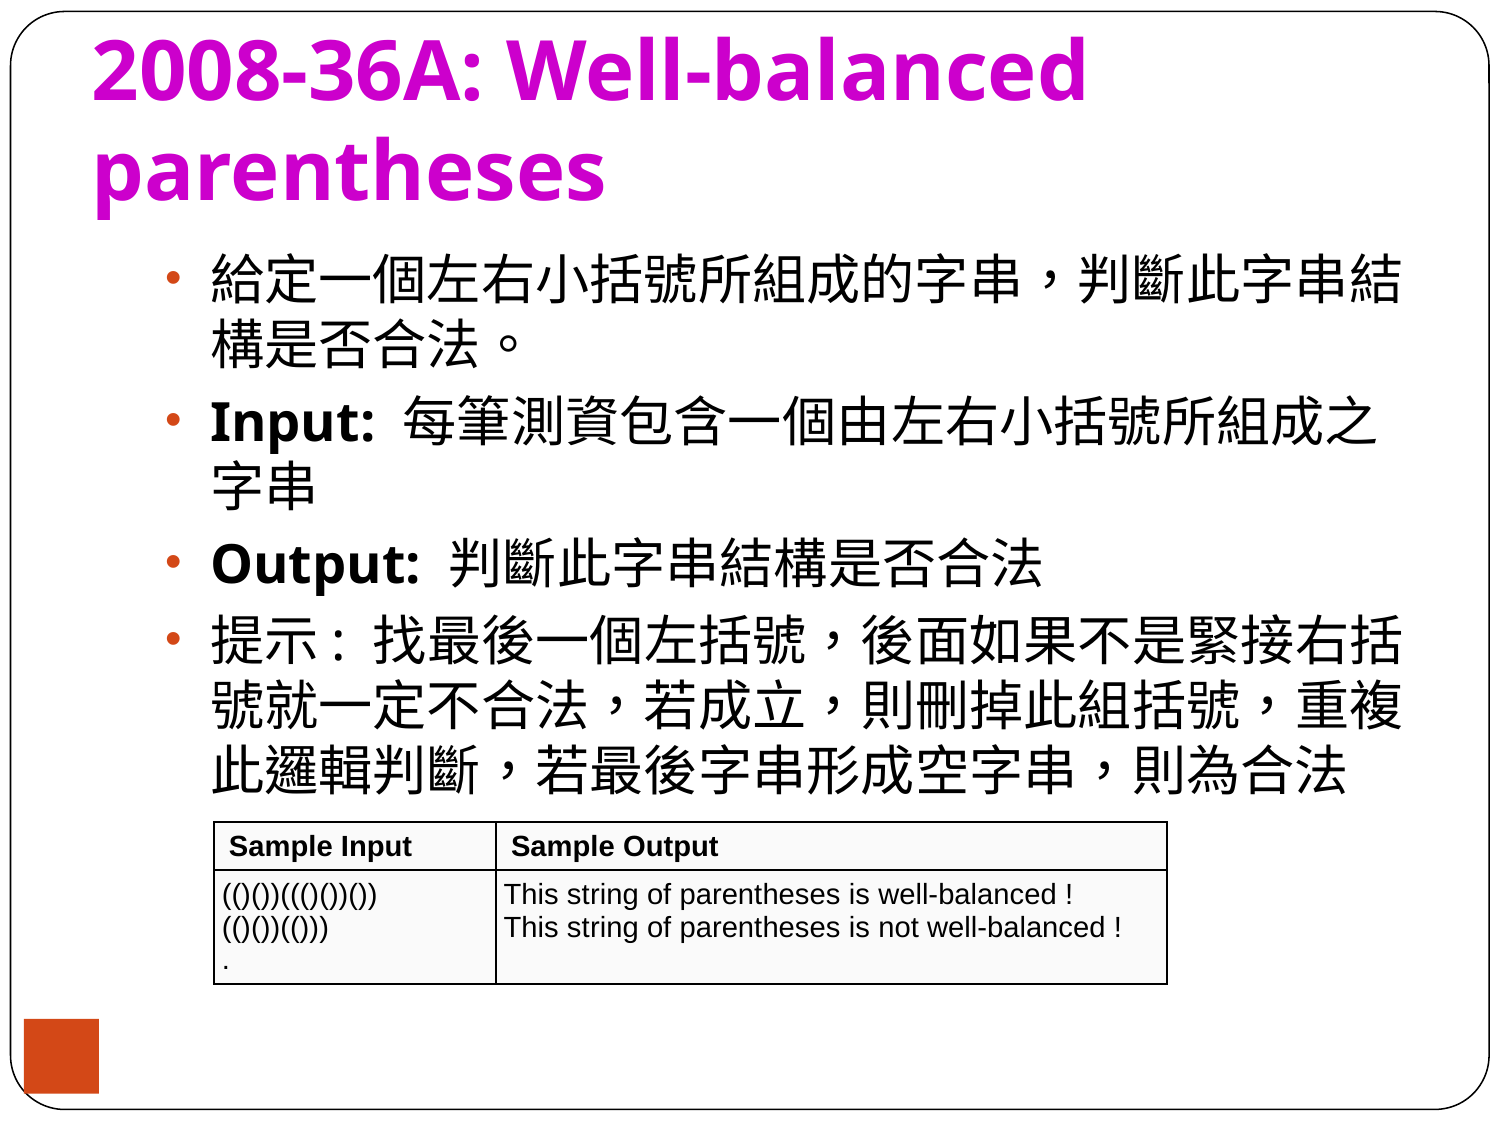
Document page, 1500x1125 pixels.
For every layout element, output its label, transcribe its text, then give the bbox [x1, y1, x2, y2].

table_header Sample Input [215, 823, 495, 869]
list 給定一個左右小括號所組成的字串，判斷此字串結構是否合法。 Input: 每筆測資包含一個由左右小括號所組成之字串 Output: 判斷此字串結構是否合法 提示: 找最後一個左括號，後面如果不是緊接右括號就一定不合法，若成立，則刪掉此組括號，重複此邏輯判斷，若最後字串形成空字串，則為合法 [150, 237, 1425, 988]
slide_number [23, 1018, 99, 1094]
table_header Sample Output [497, 823, 1166, 869]
title 2008-36A: Well-balanced parentheses [76, 45, 1500, 233]
table_cell This string of parentheses is well-balanced ! This string of parentheses is not well-balanced ! [497, 871, 1166, 983]
table_cell (()())((()())()) (()())(())) . [215, 871, 495, 983]
